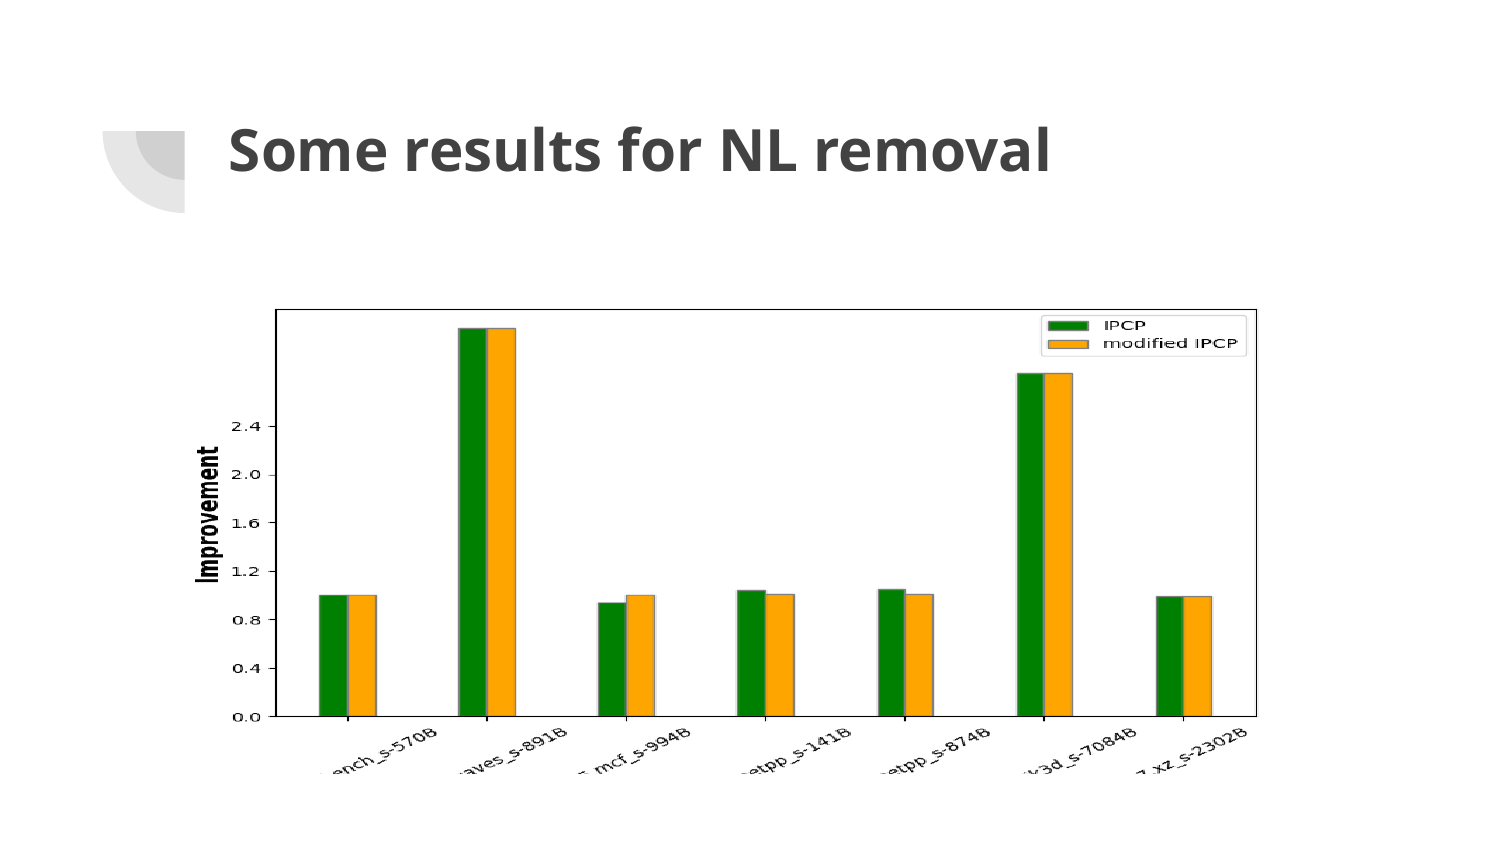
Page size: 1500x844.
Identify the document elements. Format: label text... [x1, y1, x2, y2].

picture [116, 245, 1383, 774]
title Some results for NL removal [213, 98, 1368, 244]
